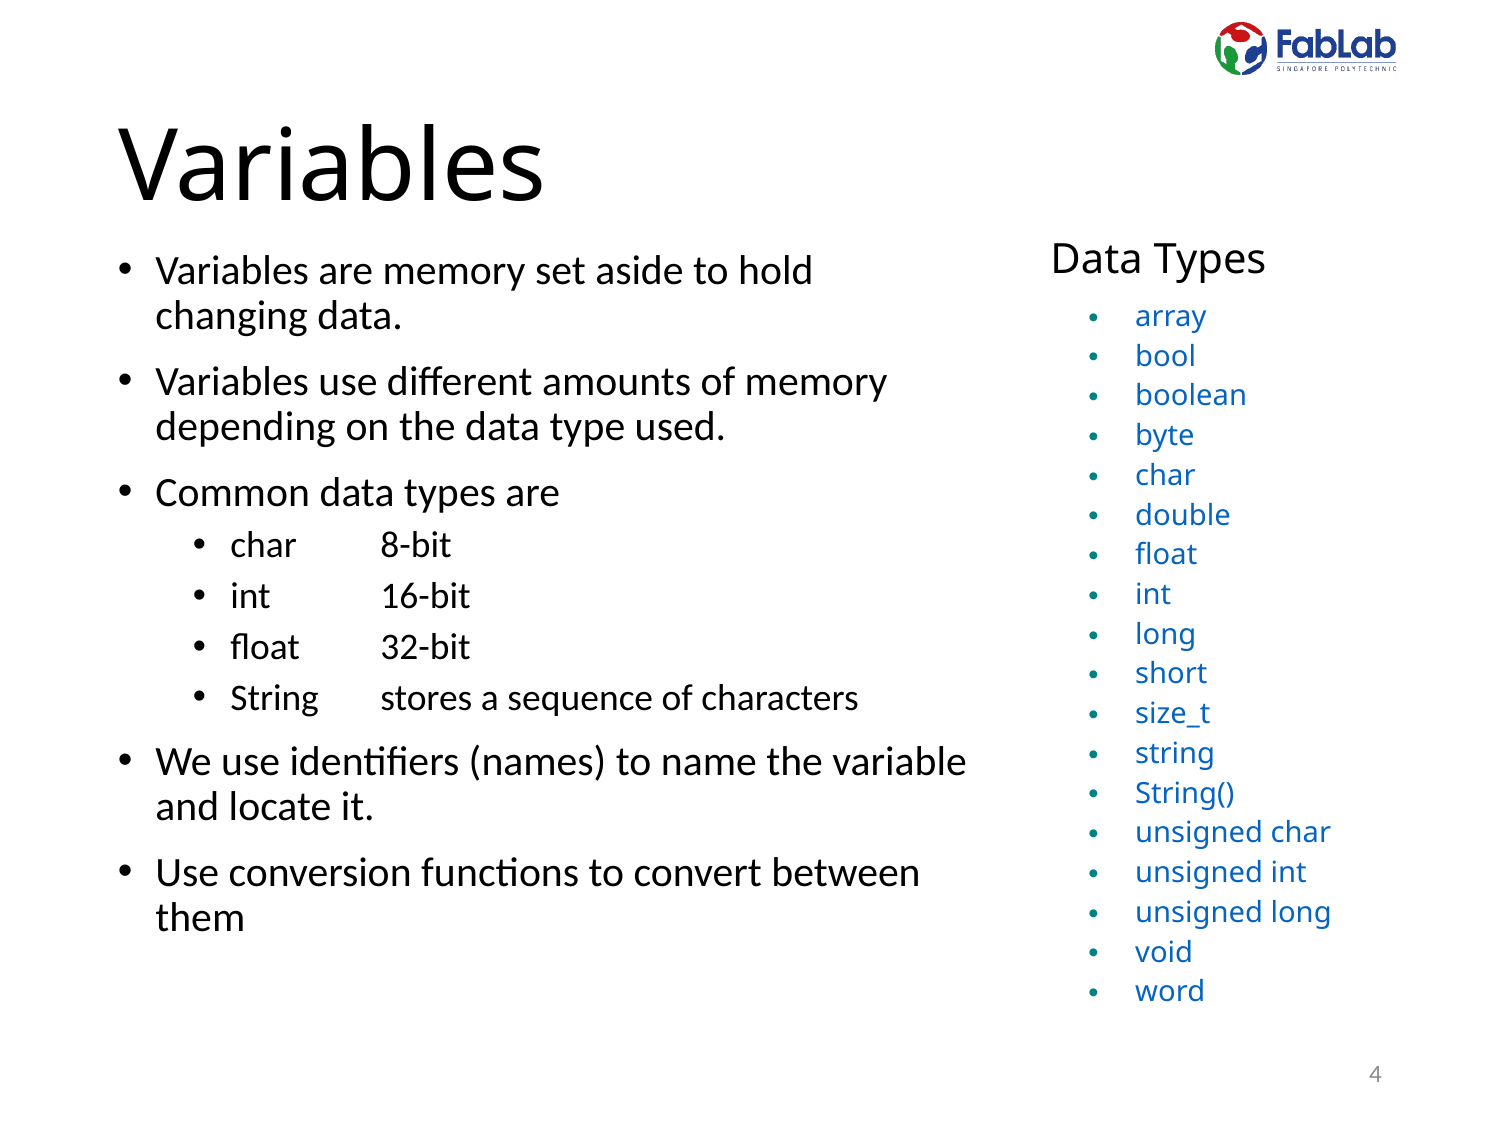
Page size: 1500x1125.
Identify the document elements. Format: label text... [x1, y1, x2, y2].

list Variables are memory set aside to hold changing data. Variables use different amounts of memory depending on the data type used. Common data types are char 8-bit int 16-bit float 32-bit String stores a sequence of characters We use identifiers (names) to name the variable and locate it. Use conversion functions to convert between them [103, 241, 990, 955]
slide_number 4 [1059, 1042, 1397, 1103]
title Variables [103, 59, 1397, 278]
picture [1215, 22, 1396, 59]
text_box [1073, 224, 1354, 977]
